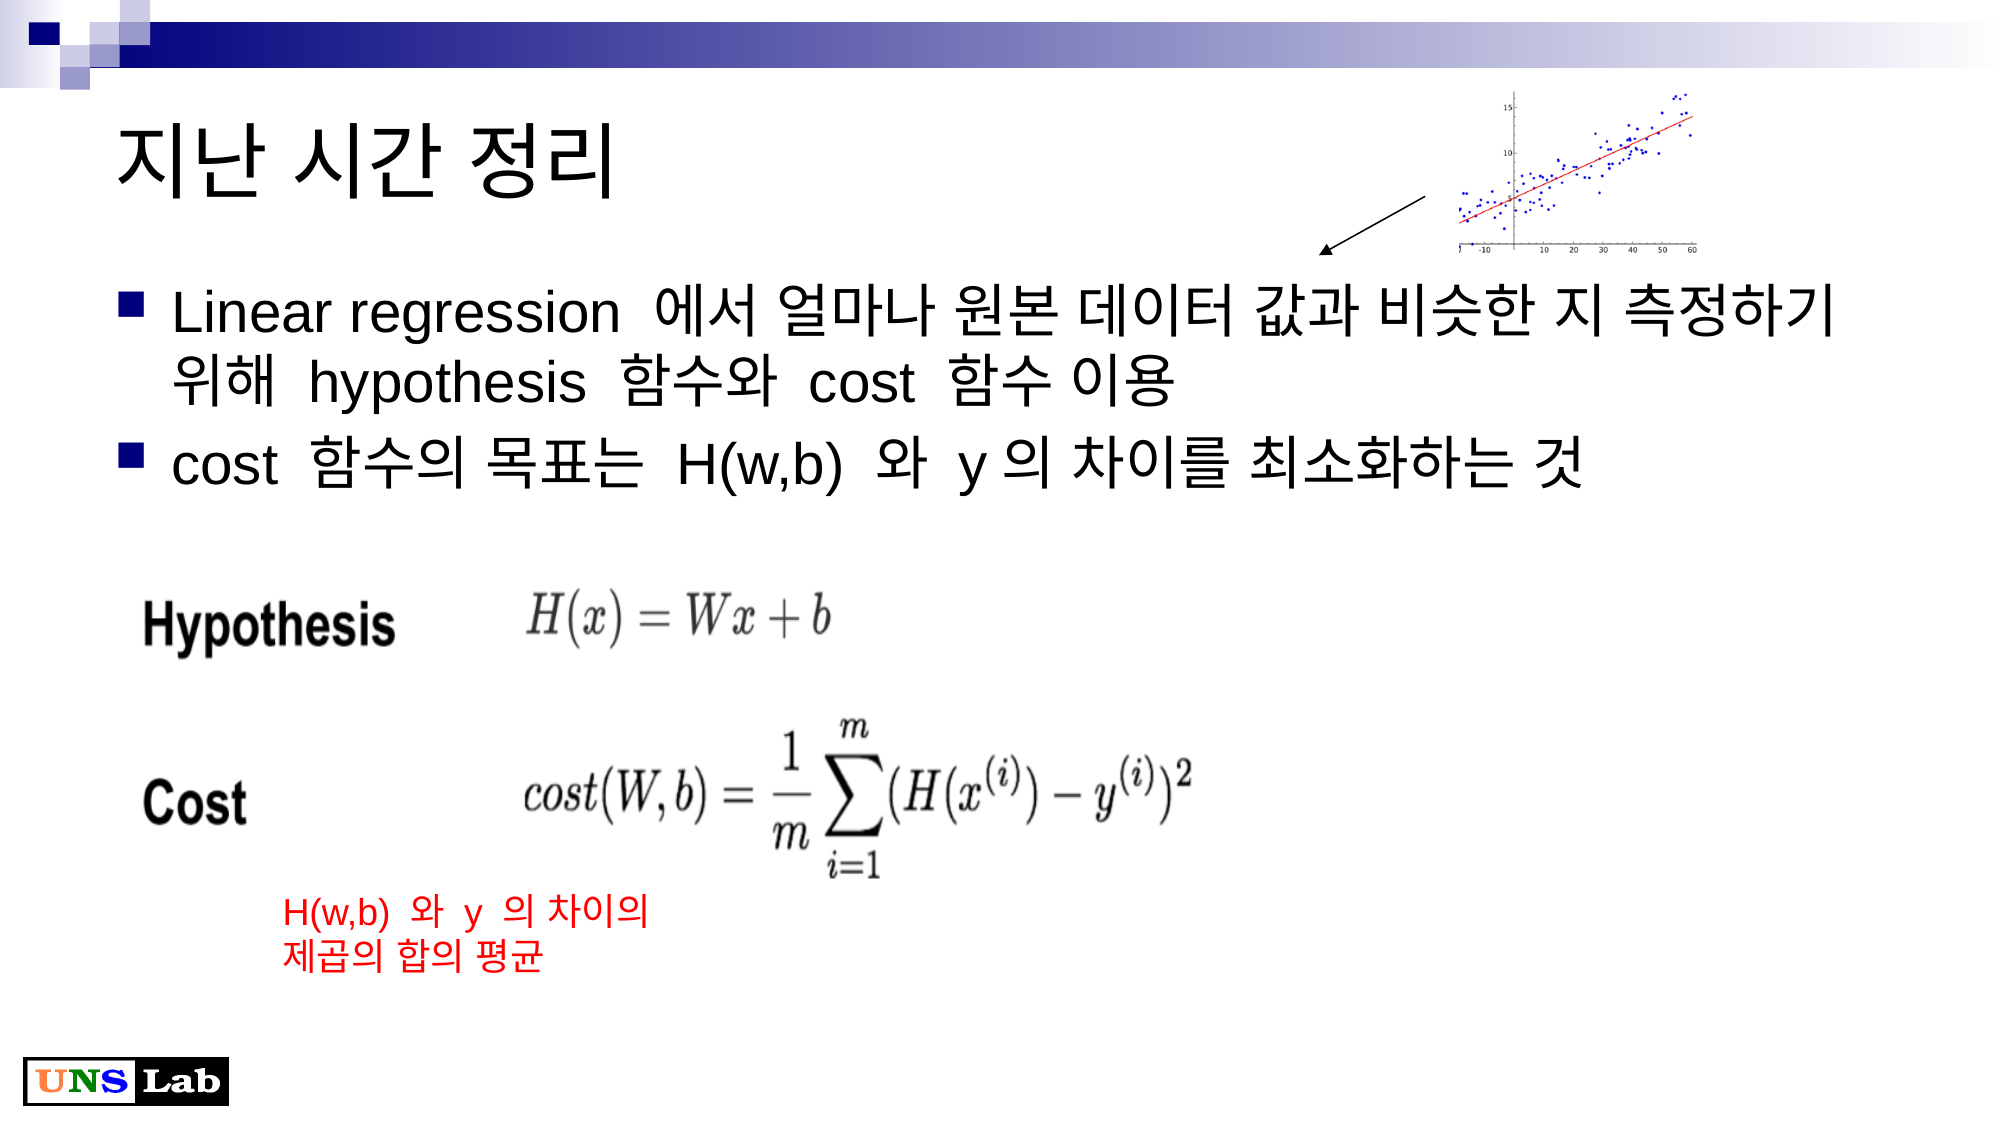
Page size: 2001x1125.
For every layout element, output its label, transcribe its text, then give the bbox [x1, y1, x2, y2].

text_box H(w,b) 와 y 의 차이의 제곱의 합의 평균 [267, 919, 695, 986]
title 지난 시간 정리 [99, 75, 1900, 244]
list Linear regression 에서 얼마나 원본 데이터 값과 비슷한 지 측정하기 위해 hypothesis 함수와 cost 함수 이용 cost 함수의 목표는 H(w,b) 와 y의 차이를 최소화하는 것 [99, 267, 1900, 1012]
picture [23, 1057, 229, 1106]
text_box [1318, 195, 1426, 256]
picture [113, 545, 1233, 910]
picture [1458, 87, 1699, 256]
